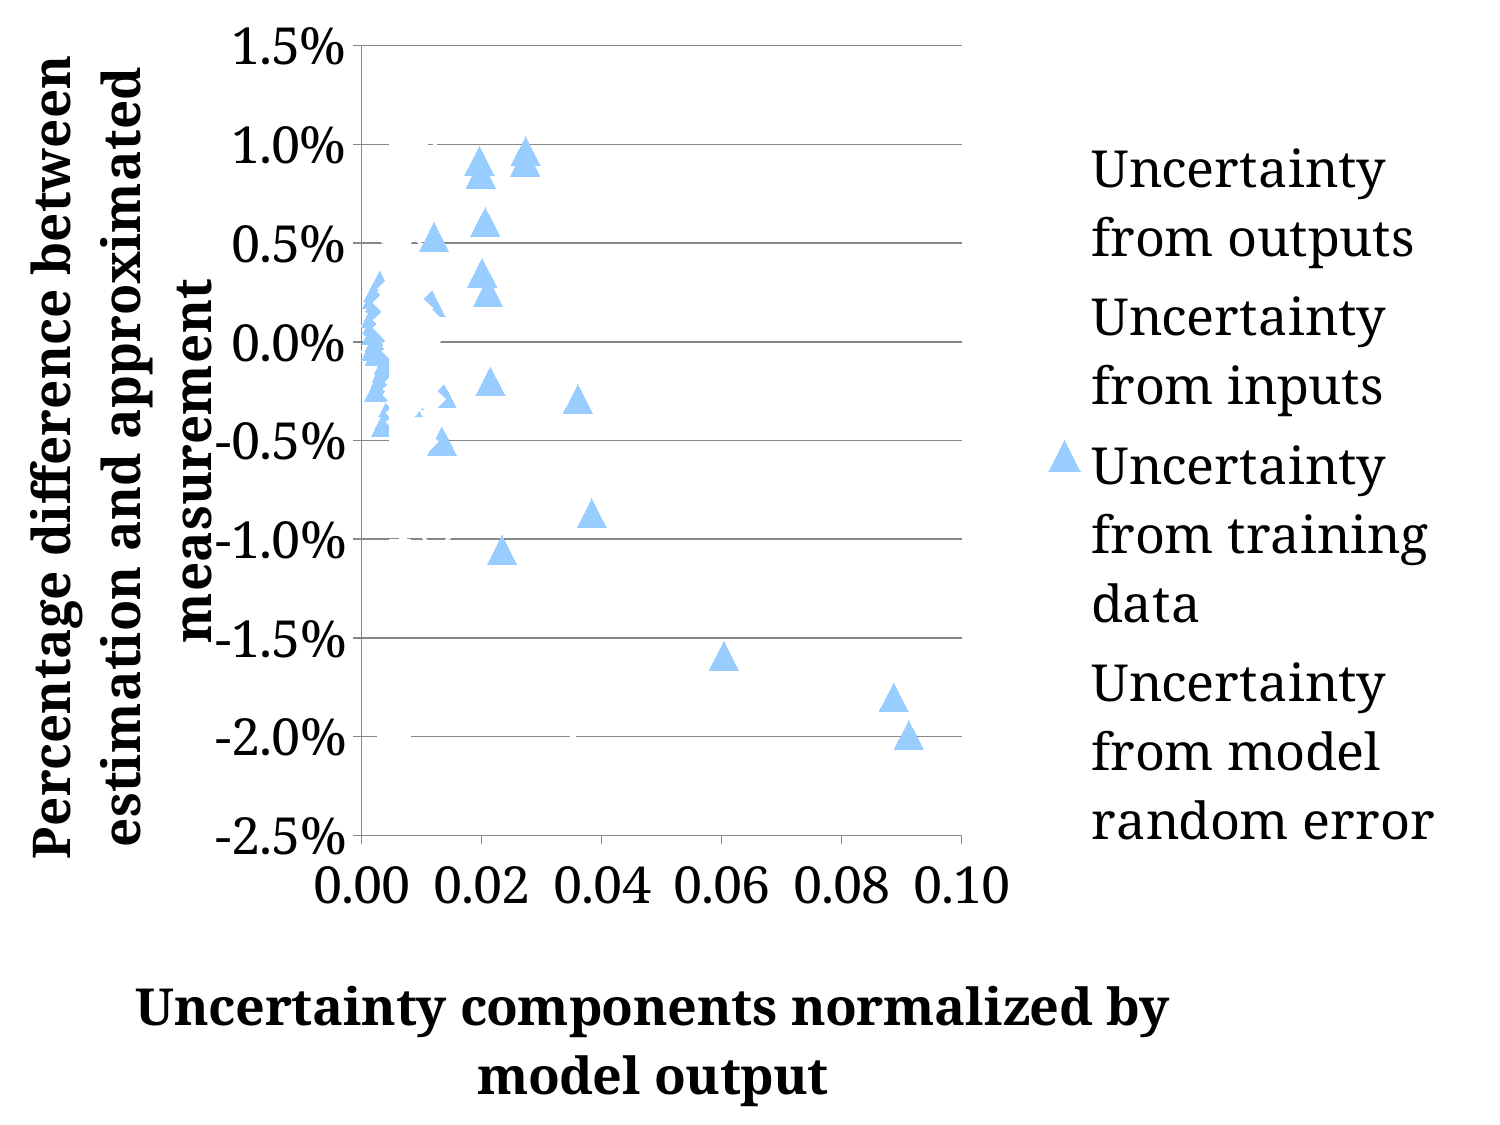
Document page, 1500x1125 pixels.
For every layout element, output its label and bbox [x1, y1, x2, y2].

chart [0, 0, 1500, 1125]
